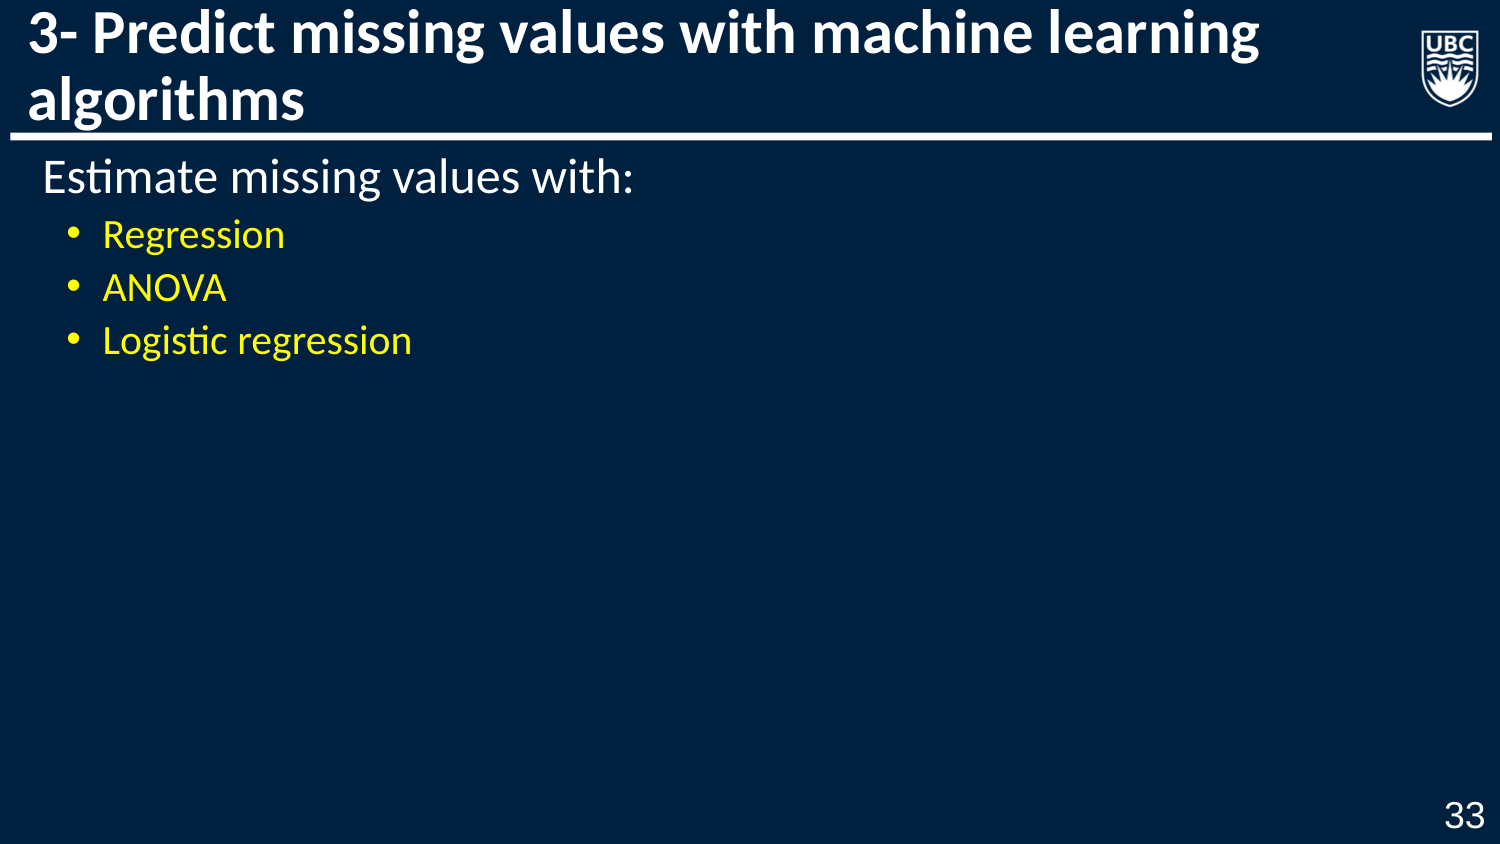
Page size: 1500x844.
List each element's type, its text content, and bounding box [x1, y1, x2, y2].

title 3- Predict missing values with machine learning algorithms [12, 0, 1488, 135]
list Estimate missing values with: Regression ANOVA Logistic regression [12, 143, 1492, 835]
